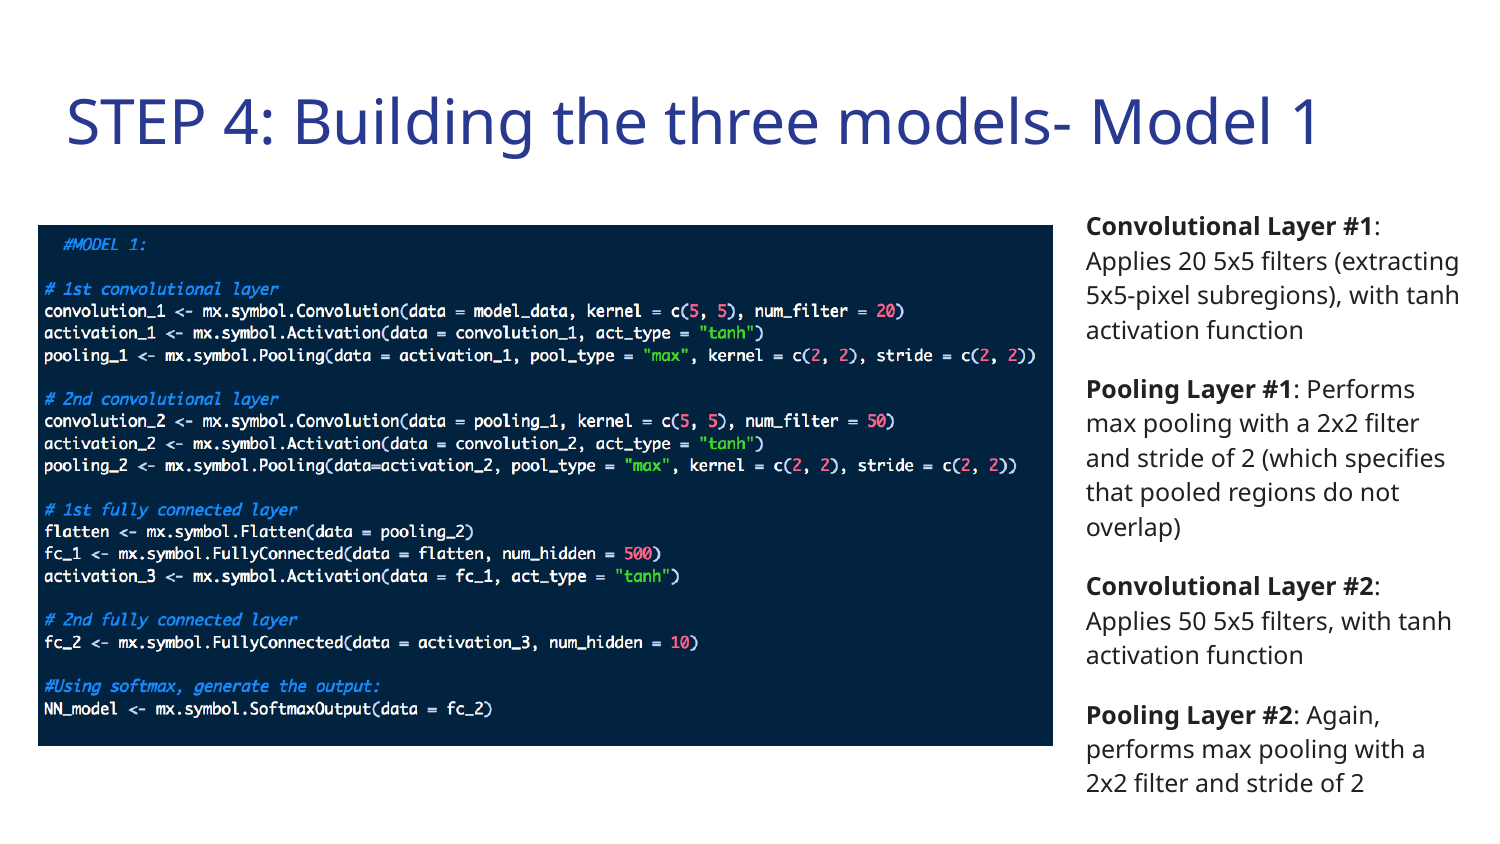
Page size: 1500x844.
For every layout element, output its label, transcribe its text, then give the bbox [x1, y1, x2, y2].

text_box Convolutional Layer #1: Applies 20 5x5 filters (extracting 5x5-pixel subregions), with tanh activation function Pooling Layer #1: Performs max pooling with a 2x2 filter and stride of 2 (which specifies that pooled regions do not overlap) Convolutional Layer #2: Applies 50 5x5 filters, with tanh activation function Pooling Layer #2: Again, performs max pooling with a 2x2 filter and stride of 2 [1070, 191, 1487, 754]
title STEP 4: Building the three models- Model 1 [51, 67, 1449, 167]
picture [38, 224, 1053, 746]
